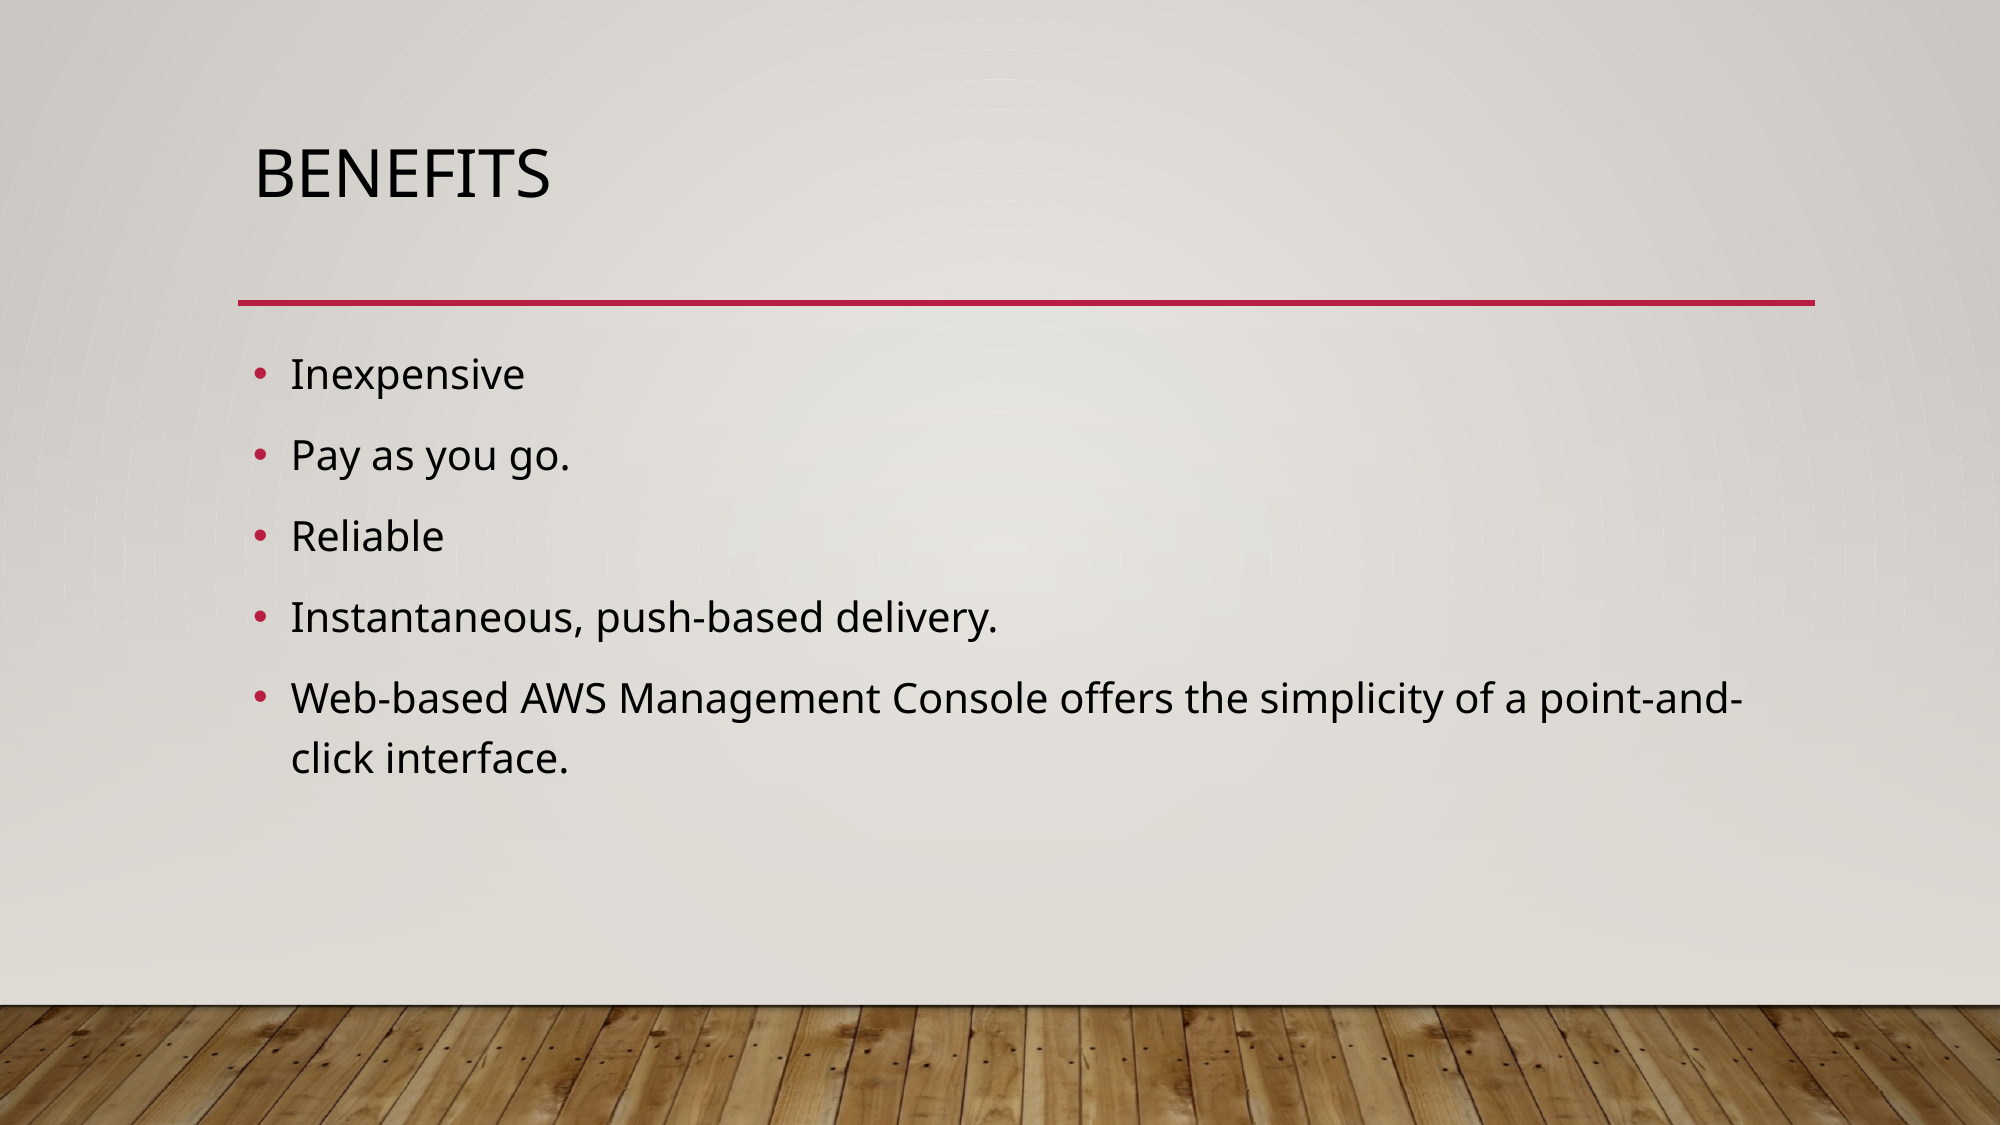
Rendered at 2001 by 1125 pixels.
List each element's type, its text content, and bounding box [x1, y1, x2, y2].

list Inexpensive Pay as you go. Reliable Instantaneous, push-based delivery. Web-based AWS Management Console offers the simplicity of a point-and-click interface. [238, 330, 1814, 897]
title benefits [238, 131, 1814, 305]
picture [0, 1005, 2000, 1125]
